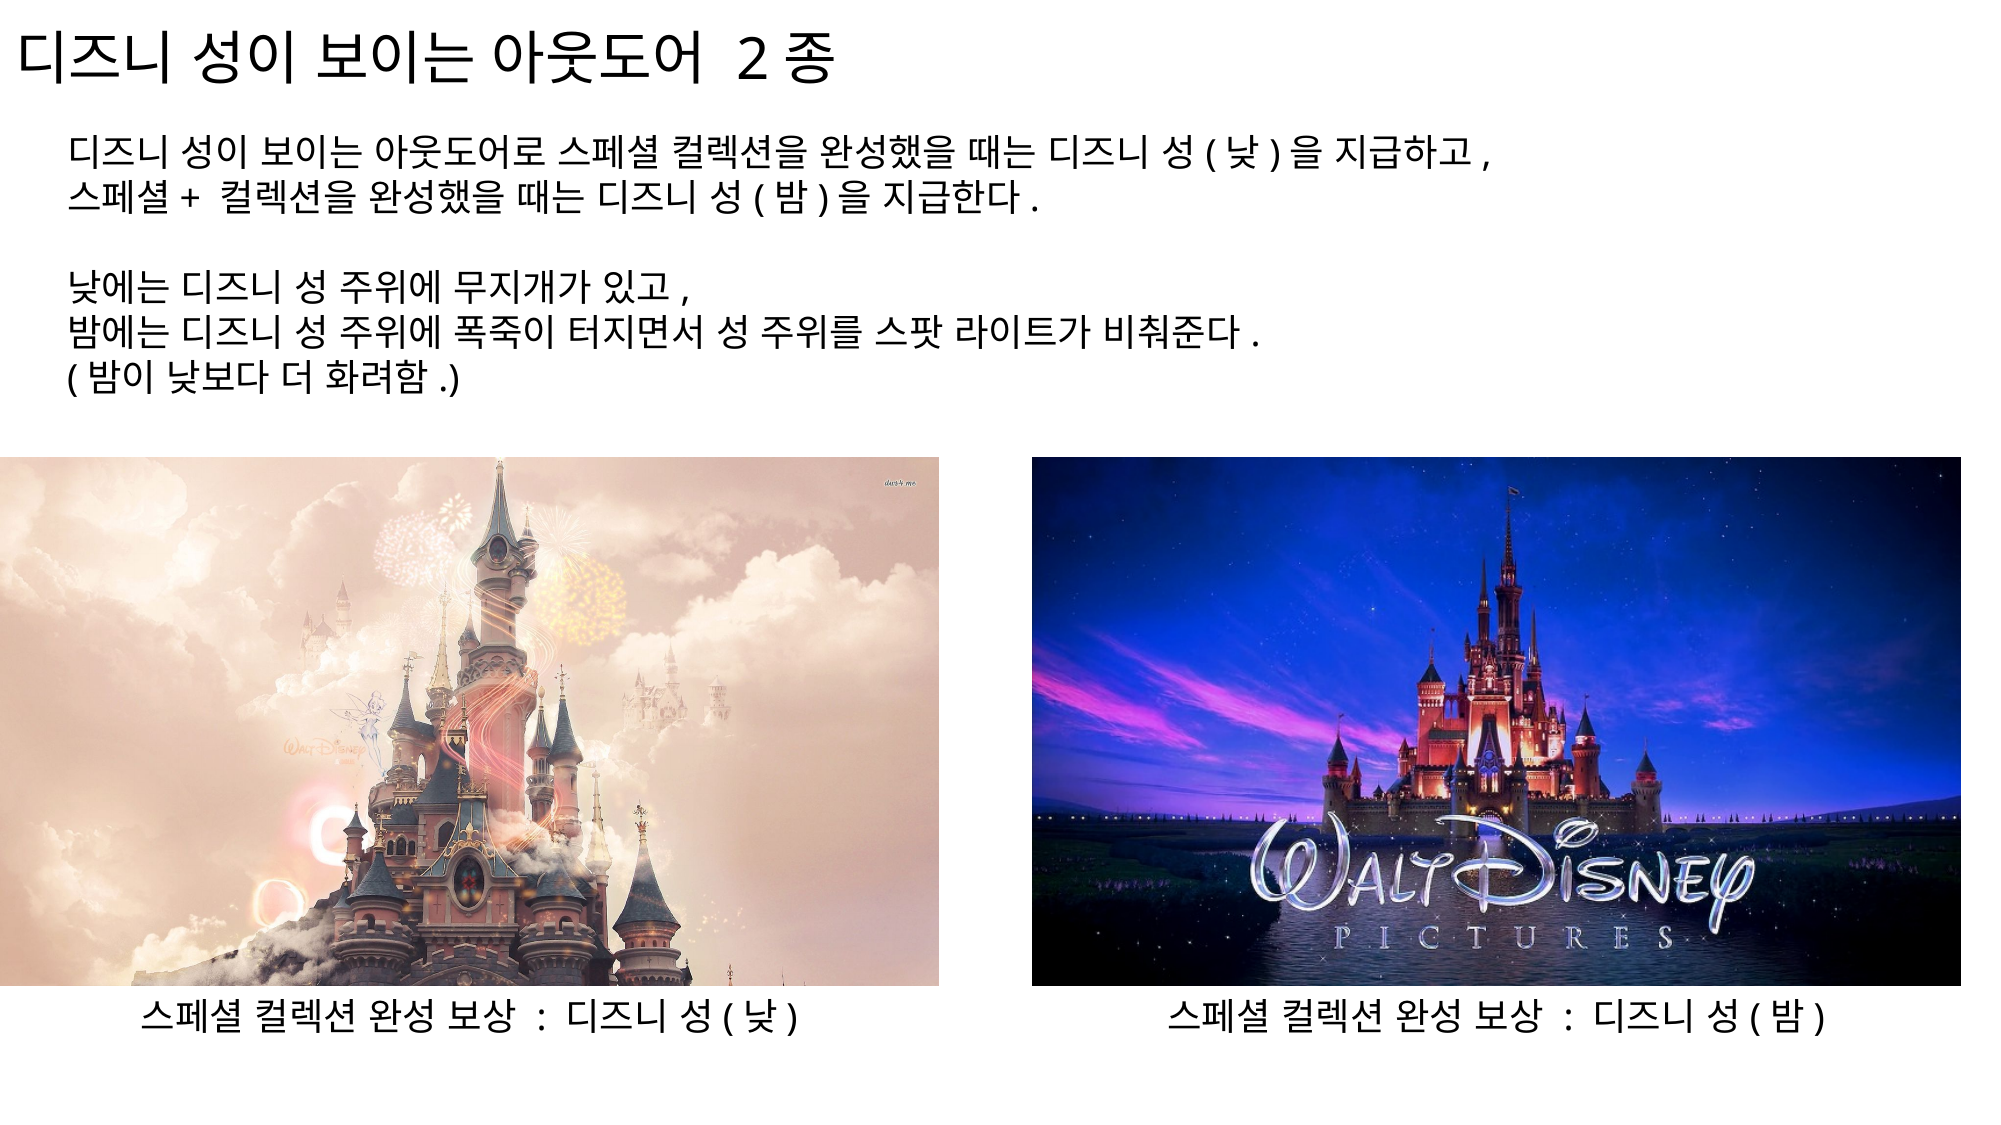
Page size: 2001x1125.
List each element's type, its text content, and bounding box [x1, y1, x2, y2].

text_box 스페셜 컬렉션 완성 보상 : 디즈니 성(밤) [1152, 986, 1840, 1046]
picture [1031, 457, 1961, 986]
title 디즈니 성이 보이는 아웃도어 2종 [0, 0, 2000, 122]
text_box 디즈니 성이 보이는 아웃도어로 스페셜 컬렉션을 완성했을 때는 디즈니 성(낮)을 지급하고, 스페셜+ 컬렉션을 완성했을 때는 디즈니 성(밤)을 지급한다. 낮에는 디즈니 성 주위에 무지개가 있고, 밤에는 디즈니 성 주위에 폭죽이 터지면서 성 주위를 스팟 라이트가 비춰준다. (밤이 낮보다 더 화려함.) [52, 121, 1507, 407]
text_box 스페셜 컬렉션 완성 보상 : 디즈니 성(낮) [125, 986, 813, 1046]
picture [0, 457, 939, 986]
